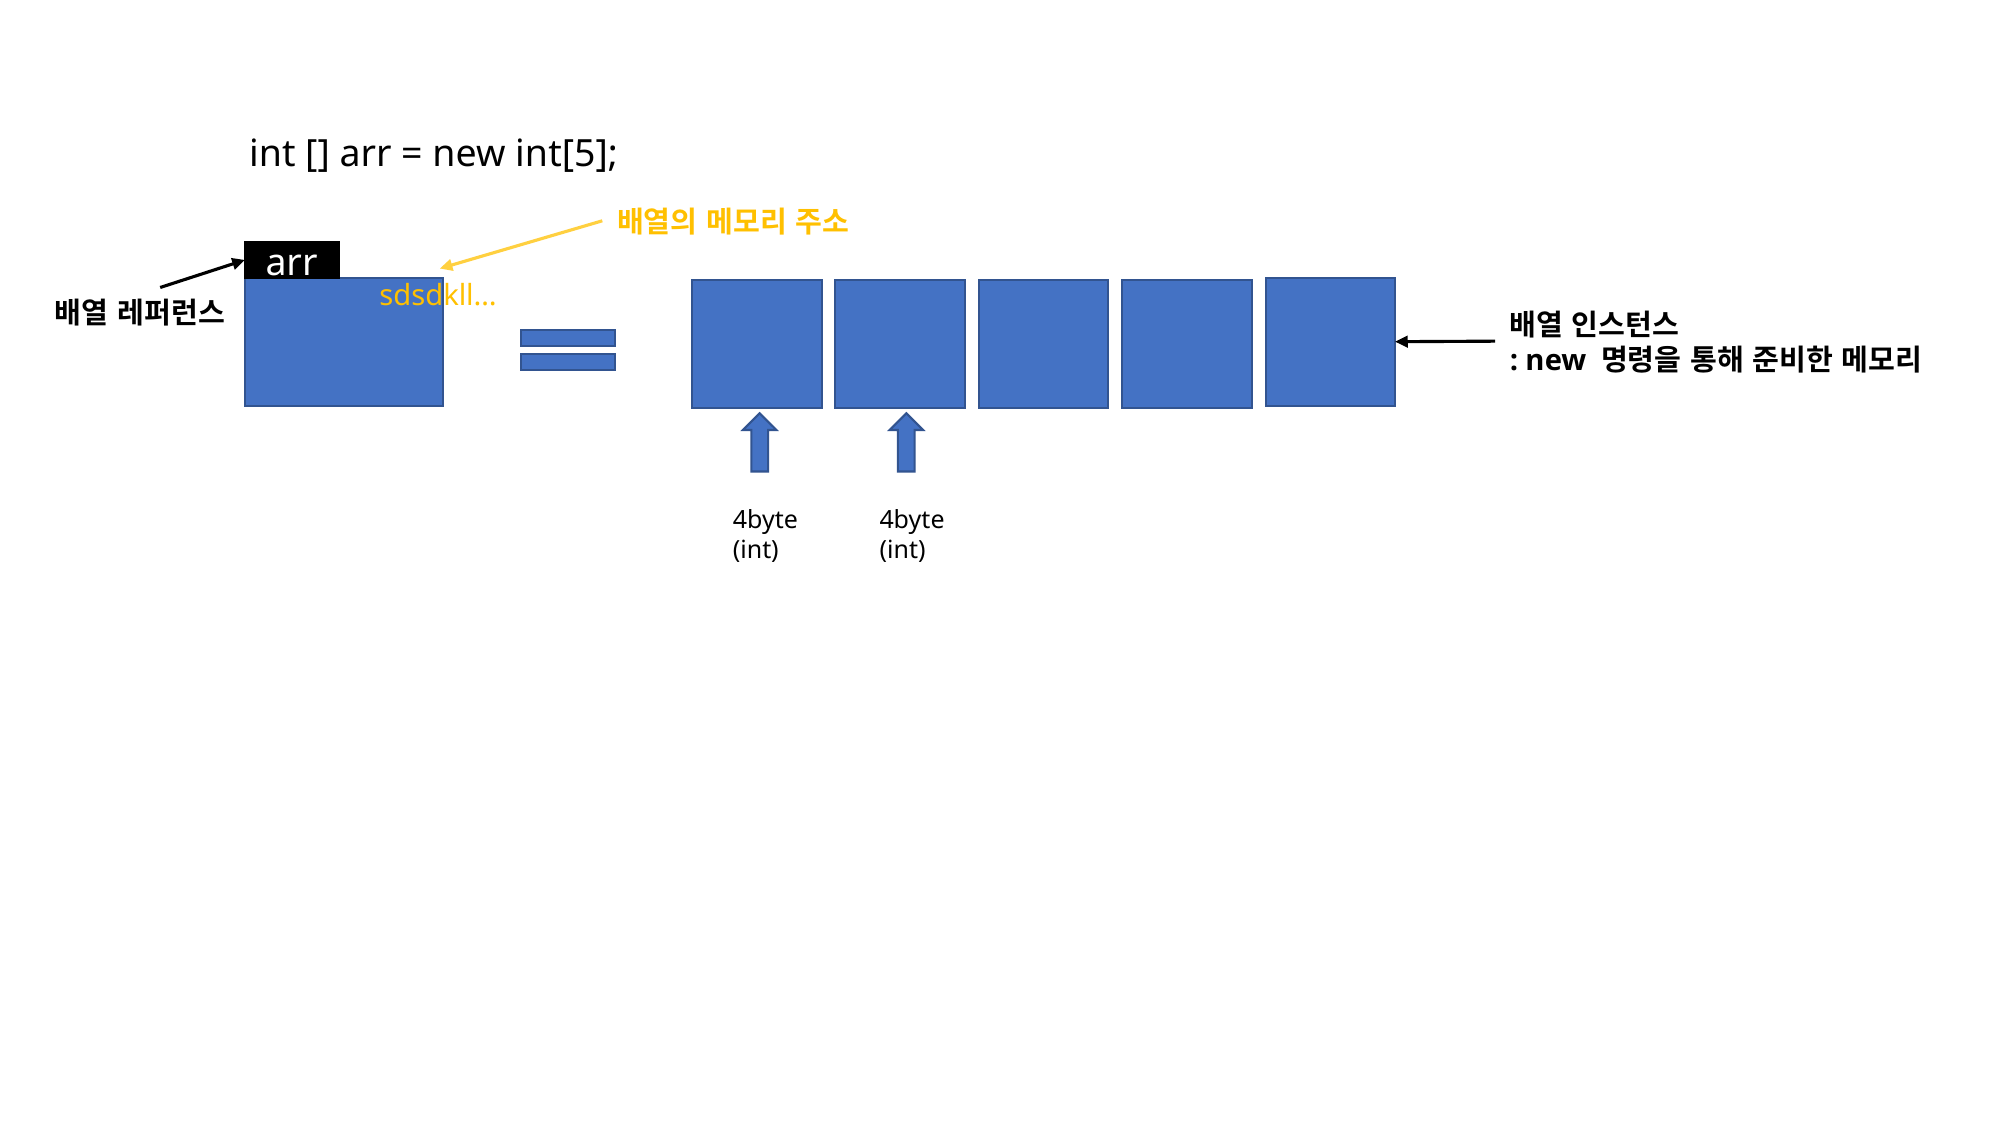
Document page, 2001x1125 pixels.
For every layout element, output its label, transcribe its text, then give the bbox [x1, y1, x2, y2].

text_box [520, 353, 616, 371]
text_box [691, 279, 823, 409]
text_box int [] arr = new int[5]; [234, 121, 842, 182]
text_box [740, 411, 779, 473]
text_box [887, 411, 926, 473]
text_box 4byte (int) [718, 496, 822, 572]
text_box [978, 279, 1109, 409]
text_box [520, 329, 616, 347]
text_box [834, 279, 966, 409]
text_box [160, 259, 245, 288]
text_box [1121, 279, 1253, 409]
text_box sdsdkll… [364, 268, 516, 319]
text_box arr [244, 241, 340, 279]
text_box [440, 221, 603, 269]
text_box 배열 인스턴스 : new 명령을 통해 준비한 메모리 [1495, 298, 1998, 384]
text_box [1265, 277, 1396, 407]
text_box 배열 레퍼런스 [40, 287, 281, 338]
text_box 배열의 메모리 주소 [602, 195, 936, 246]
text_box 4byte (int) [864, 496, 969, 572]
text_box [244, 277, 444, 407]
